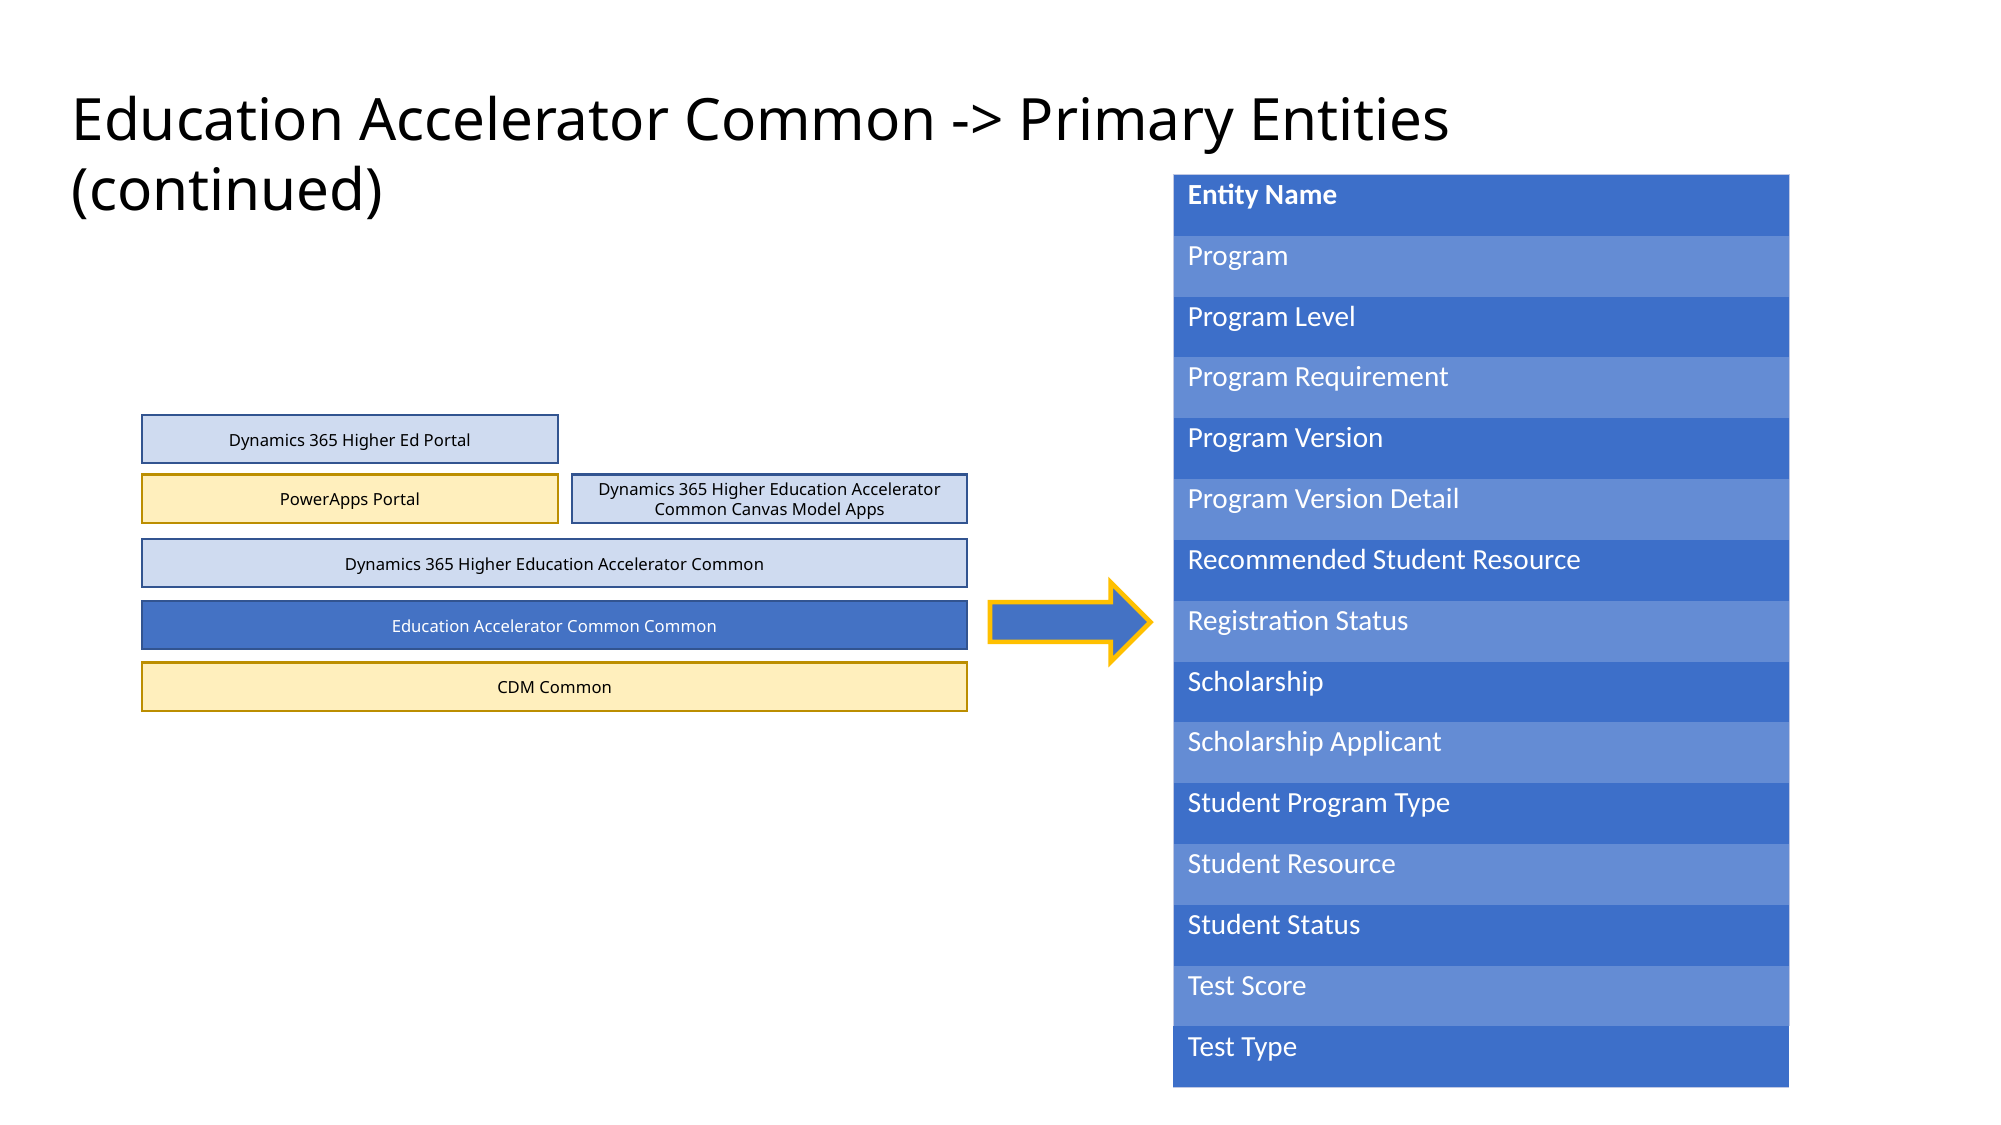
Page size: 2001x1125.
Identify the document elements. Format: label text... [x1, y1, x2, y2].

text_box Education Accelerator Common -> Primary Entities (continued) [57, 74, 1728, 230]
table_cell Student Program Type [1174, 783, 1789, 844]
table_cell Scholarship Applicant [1174, 722, 1789, 783]
table_cell Student Status [1174, 905, 1789, 966]
table_cell Recommended Student Resource [1174, 540, 1789, 601]
text_box [988, 579, 1152, 665]
table_cell Program Level [1174, 297, 1789, 357]
table_cell Test Type [1173, 1026, 1789, 1087]
table_cell Student Resource [1174, 844, 1789, 905]
table_cell Program [1174, 236, 1789, 297]
table_header Entity Name [1174, 175, 1789, 236]
table_cell Test Score [1174, 966, 1789, 1026]
table_cell Program Version Detail [1174, 479, 1789, 540]
table_cell Program Requirement [1174, 357, 1789, 418]
table_cell Registration Status [1174, 601, 1789, 662]
table_cell Program Version [1174, 418, 1789, 479]
table_cell Scholarship [1174, 662, 1789, 722]
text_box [141, 415, 968, 711]
